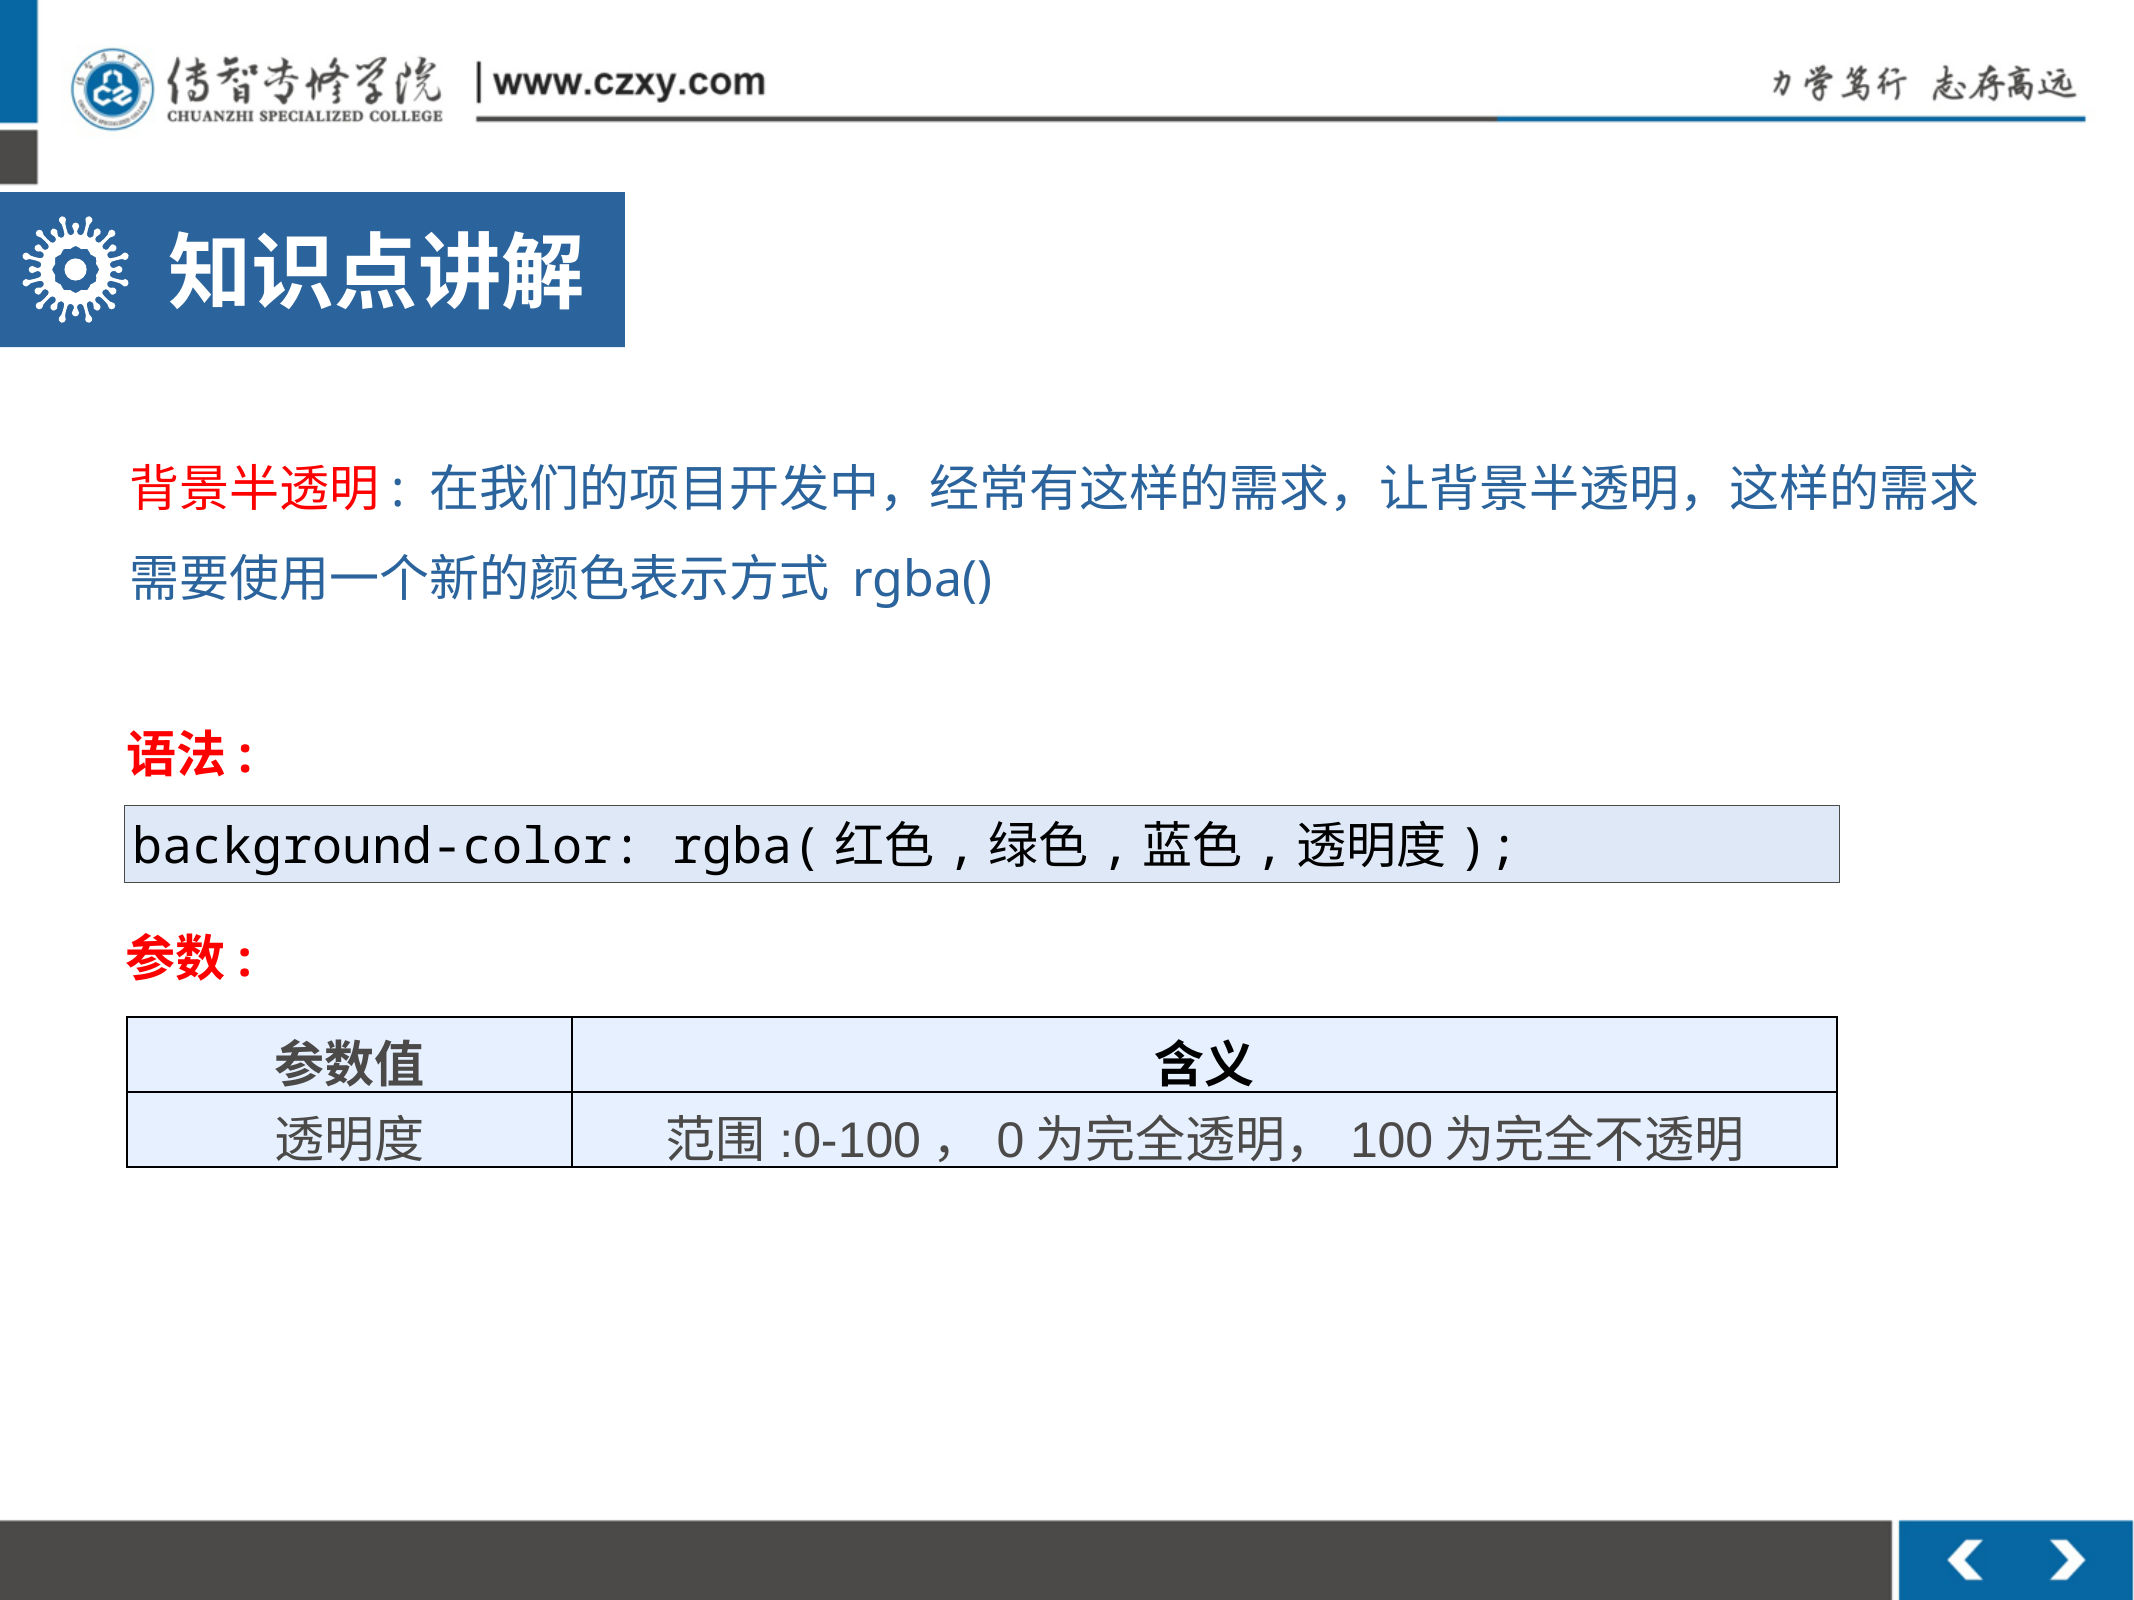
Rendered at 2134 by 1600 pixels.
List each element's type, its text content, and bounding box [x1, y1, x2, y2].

table_header 参数值 [128, 1018, 571, 1091]
text_box 语法: [117, 683, 261, 791]
text_box 背景半透明: 在我们的项目开发中，经常有这样的需求，让背景半透明，这样的需求 需要使用一个新的颜色表示方式 rgba() [121, 418, 1989, 616]
table_header 含义 [573, 1018, 1836, 1091]
text_box background-color: rgba(红色,绿色,蓝色,透明度); [124, 805, 1840, 883]
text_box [0, 191, 626, 348]
table_cell 透明度 [128, 1093, 571, 1166]
picture [0, 0, 2134, 1600]
text_box 参数: [117, 887, 261, 995]
table_cell 范围:0-100，0为完全透明，100为完全不透明 [573, 1093, 1836, 1166]
